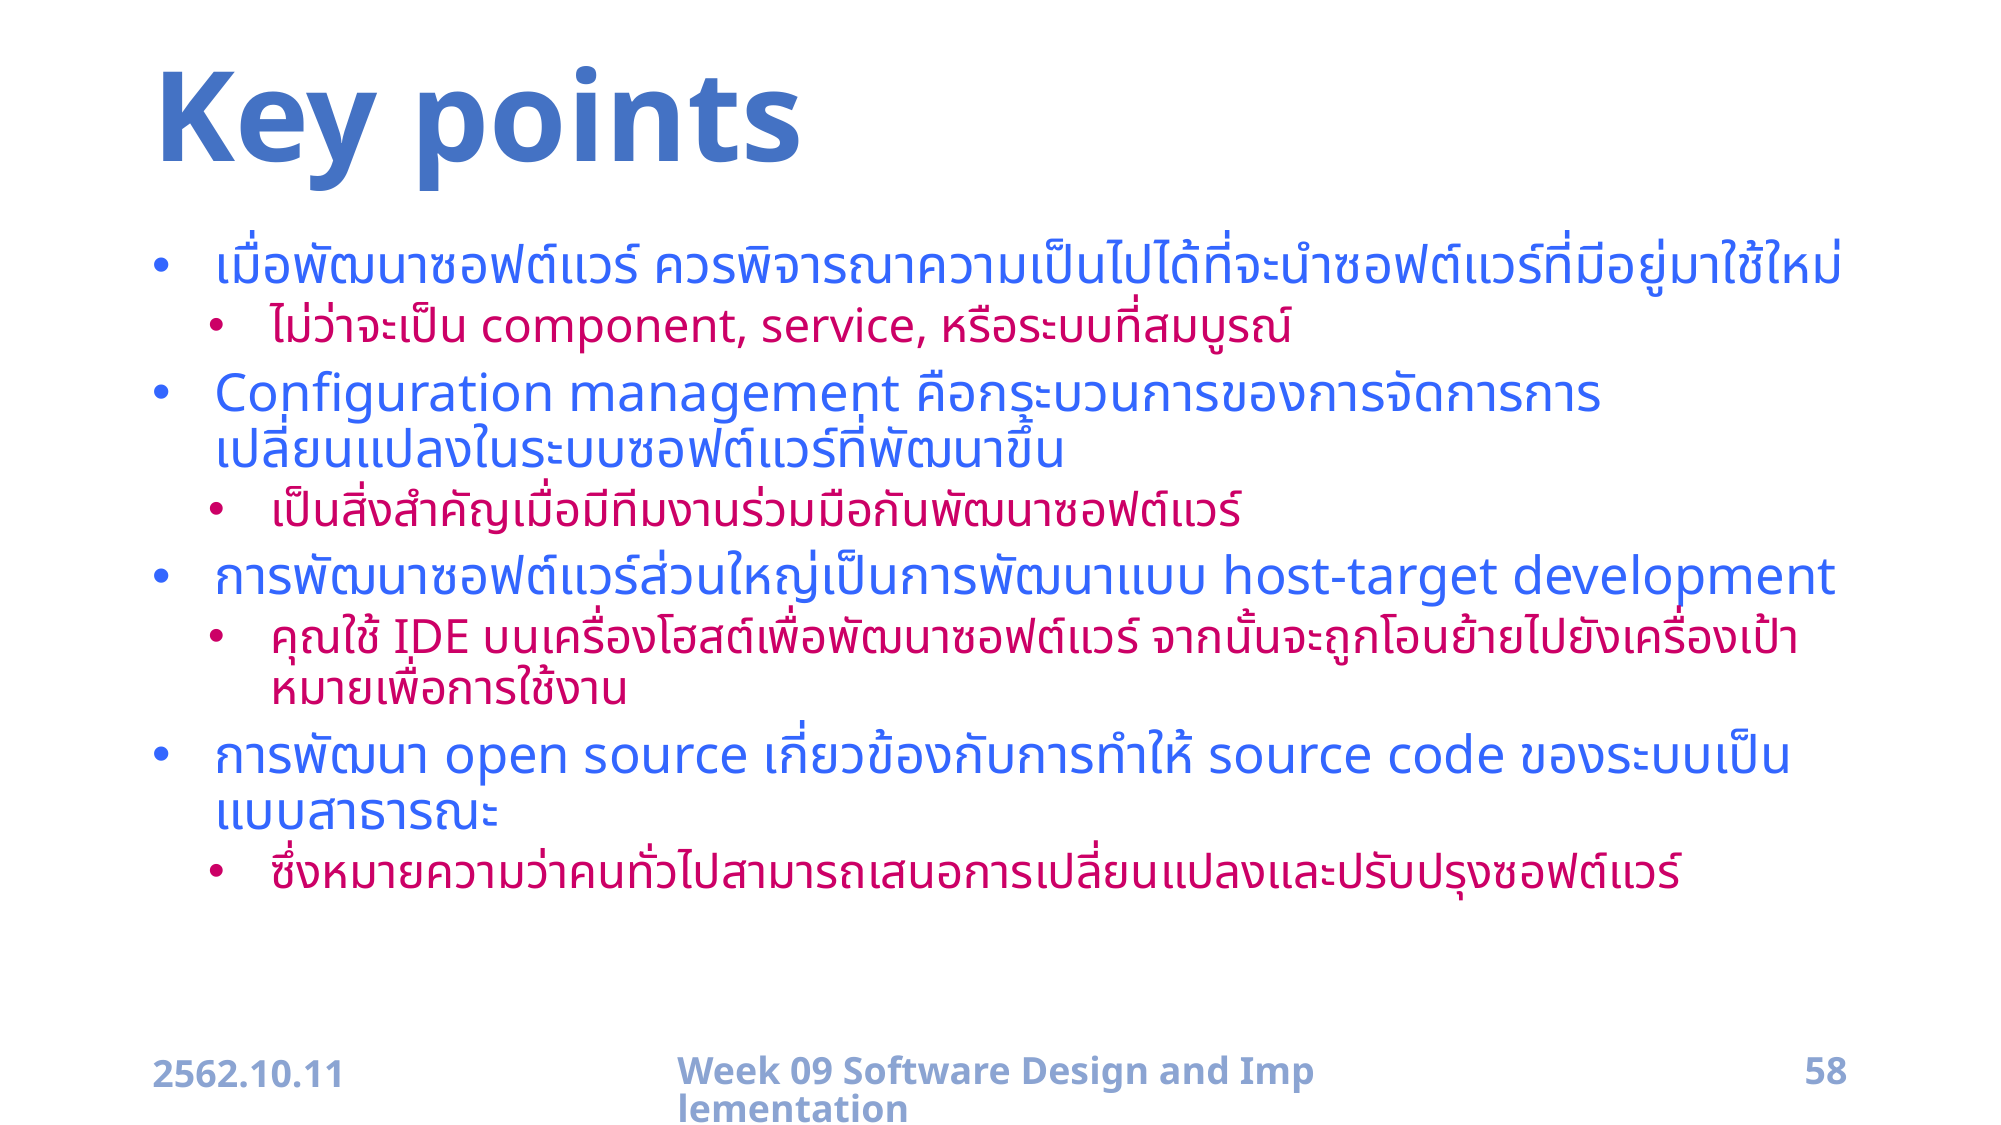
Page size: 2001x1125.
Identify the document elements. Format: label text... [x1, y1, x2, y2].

list เมื่อพัฒนาซอฟต์แวร์ ควรพิจารณาความเป็นไปได้ที่จะนำซอฟต์แวร์ที่มีอยู่มาใช้ใหม่ ไม่ว่าจะเป็น component, service, หรือระบบที่สมบูรณ์ Configuration management คือกระบวนการของการจัดการการเปลี่ยนแปลงในระบบซอฟต์แวร์ที่พัฒนาขึ้น เป็นสิ่งสำคัญเมื่อมีทีมงานร่วมมือกันพัฒนาซอฟต์แวร์ การพัฒนาซอฟต์แวร์ส่วนใหญ่เป็นการพัฒนาแบบ host-target development คุณใช้ IDE บนเครื่องโฮสต์เพื่อพัฒนาซอฟต์แวร์ จากนั้นจะถูกโอนย้ายไปยังเครื่องเป้าหมายเพื่อการใช้งาน การพัฒนา open source เกี่ยวข้องกับการทำให้ source code ของระบบเป็นแบบสาธารณะ ซึ่งหมายความว่าคนทั่วไปสามารถเสนอการเปลี่ยนแปลงและปรับปรุงซอฟต์แวร์ [137, 231, 1863, 1014]
title Key points [137, 39, 1863, 204]
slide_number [137, 1042, 588, 1103]
footer Week 09 Software Design and Implementation [662, 1042, 1338, 1103]
slide_number 58 [1412, 1042, 1863, 1103]
